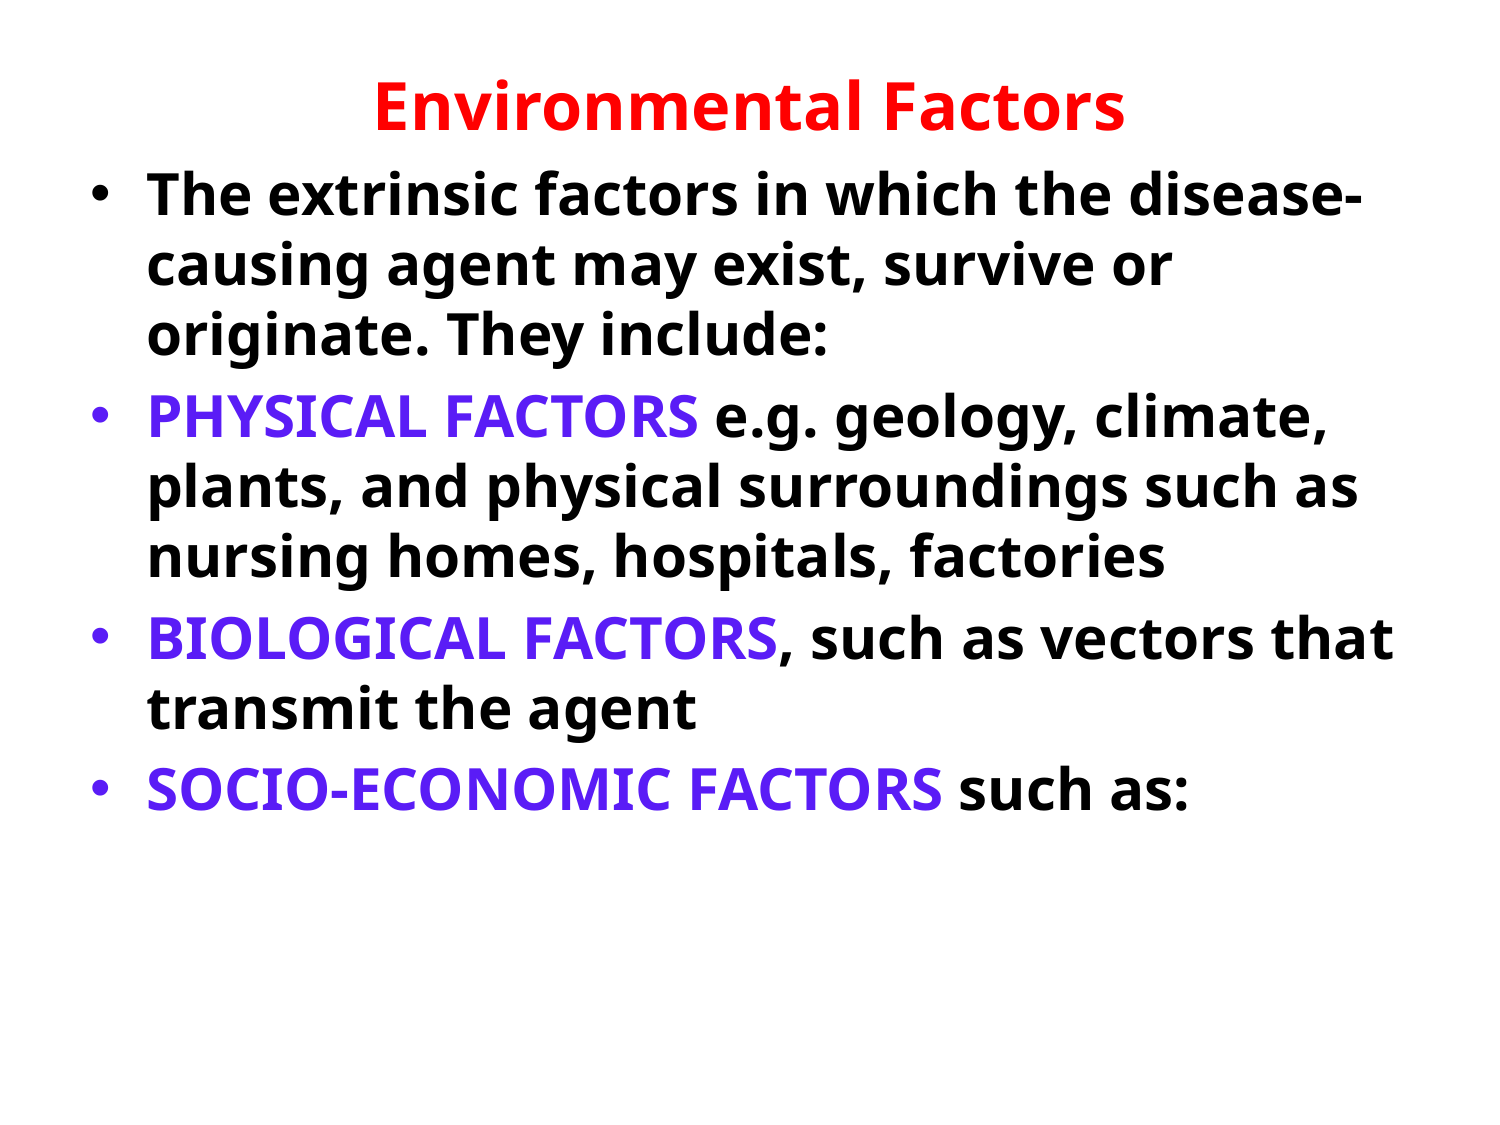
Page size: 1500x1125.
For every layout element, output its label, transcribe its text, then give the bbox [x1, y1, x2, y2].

list The extrinsic factors in which the disease-causing agent may exist, survive or originate. They include: PHYSICAL FACTORS e.g. geology, climate, plants, and physical surroundings such as nursing homes, hospitals, factories BIOLOGICAL FACTORS, such as vectors that transmit the agent SOCIO-ECONOMIC FACTORS such as: [75, 149, 1425, 1100]
title Environmental Factors [75, 45, 1425, 149]
